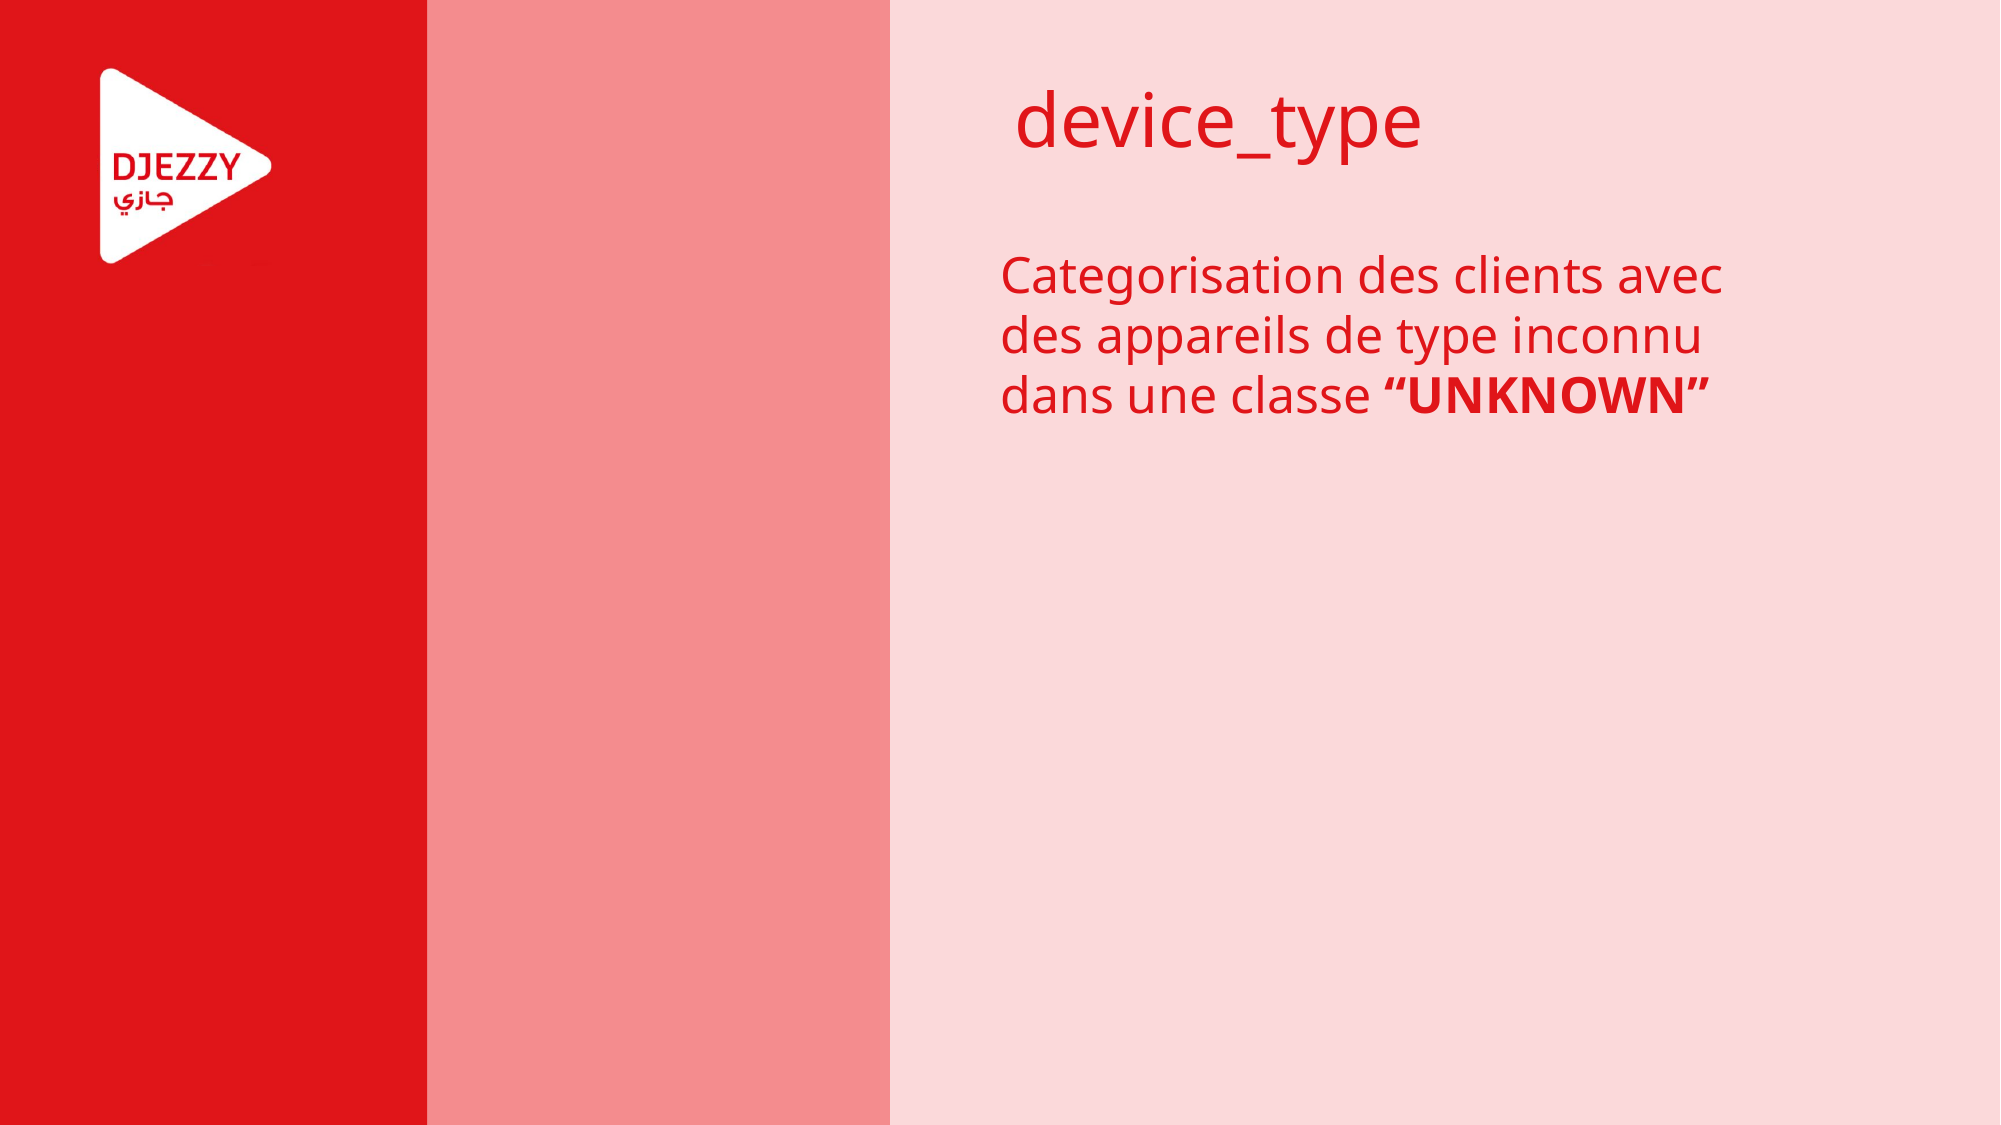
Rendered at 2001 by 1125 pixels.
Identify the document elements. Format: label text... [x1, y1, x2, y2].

text_box [0, 0, 428, 1125]
picture [97, 64, 273, 266]
text_box [891, 0, 2000, 1125]
text_box [428, 0, 891, 1125]
text_box Categorisation des clients avec des appareils de type inconnu dans une classe “UNKNOWN” [910, 235, 1799, 431]
text_box device_type [999, 64, 2000, 170]
